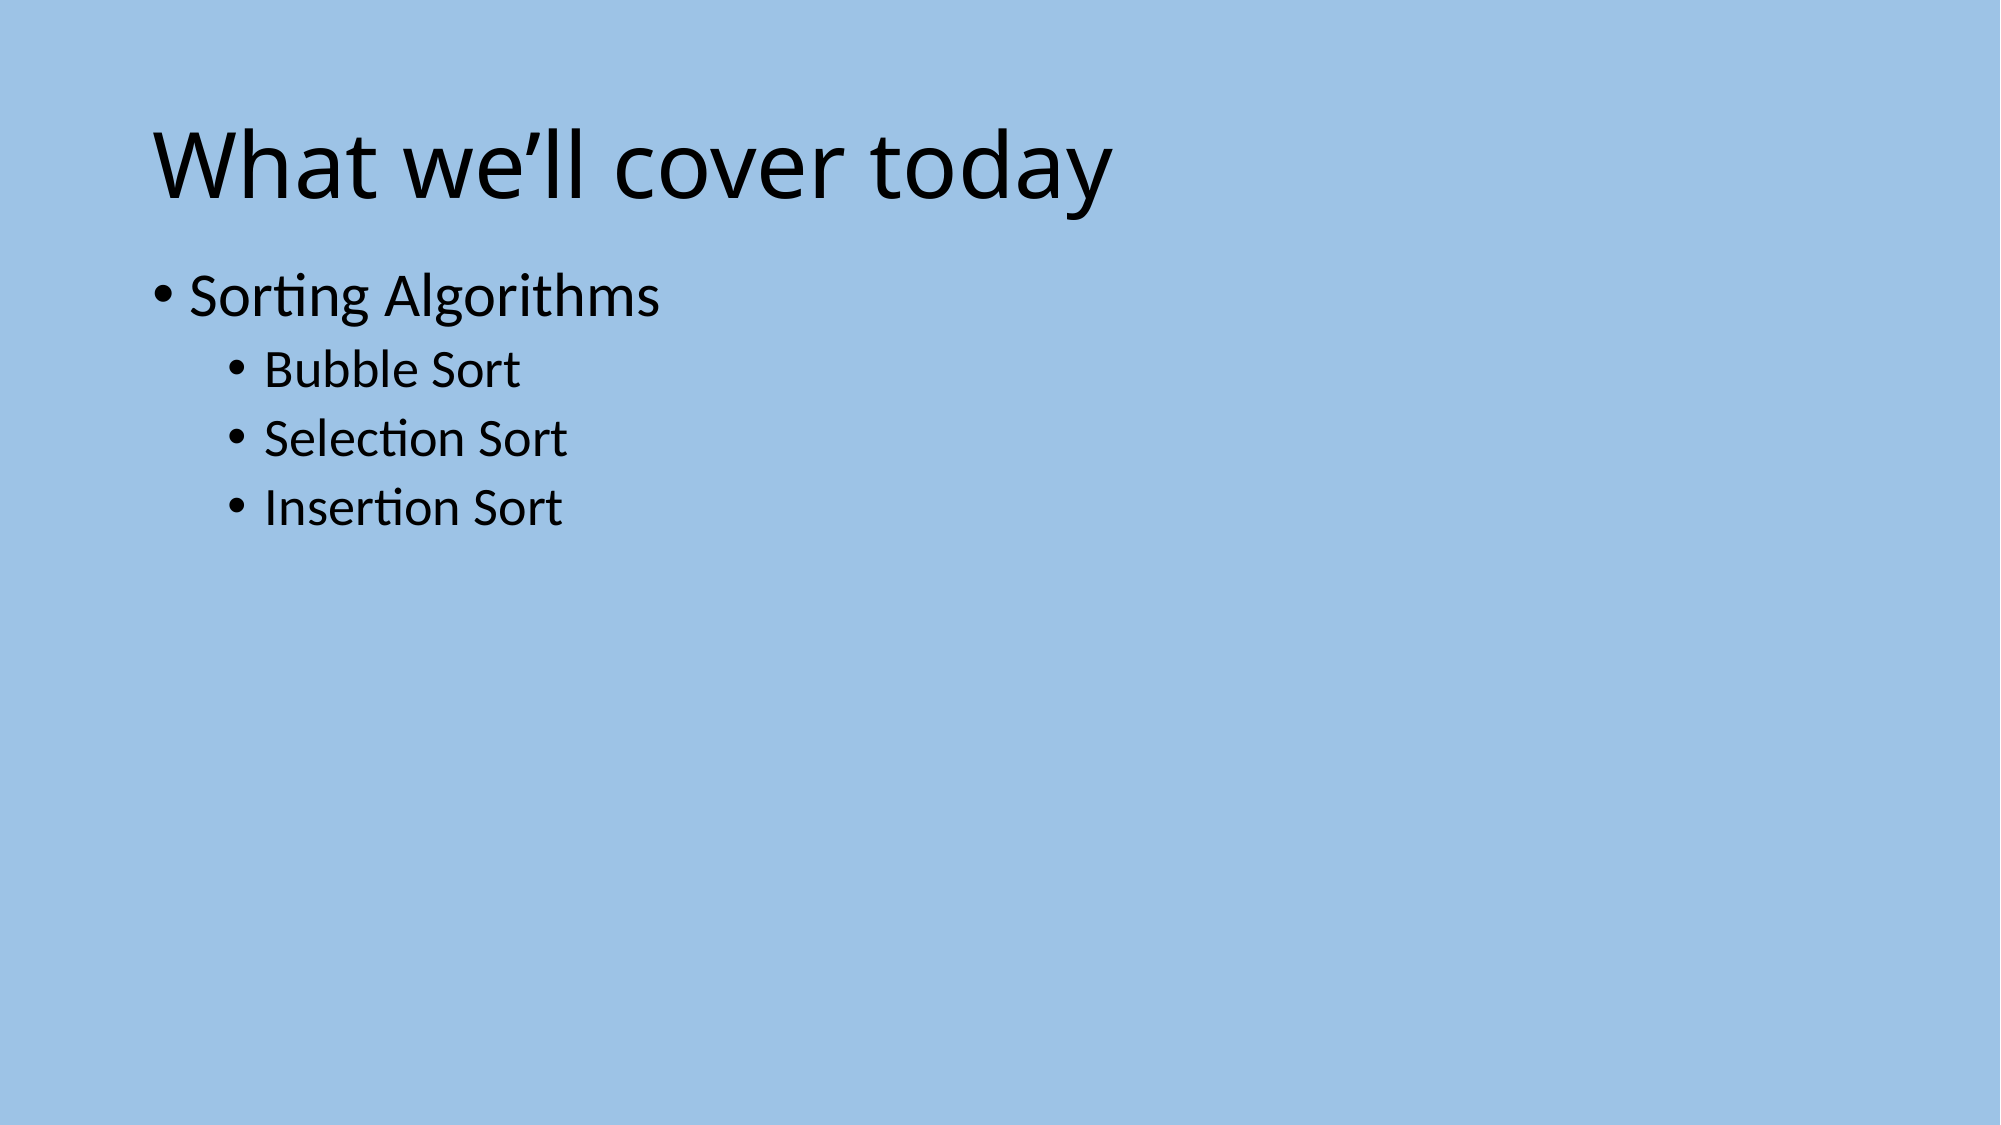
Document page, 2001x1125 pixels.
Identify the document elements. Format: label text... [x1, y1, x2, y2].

list Sorting Algorithms Bubble Sort Selection Sort Insertion Sort [137, 255, 1863, 1066]
title What we’ll cover today [137, 59, 1863, 255]
